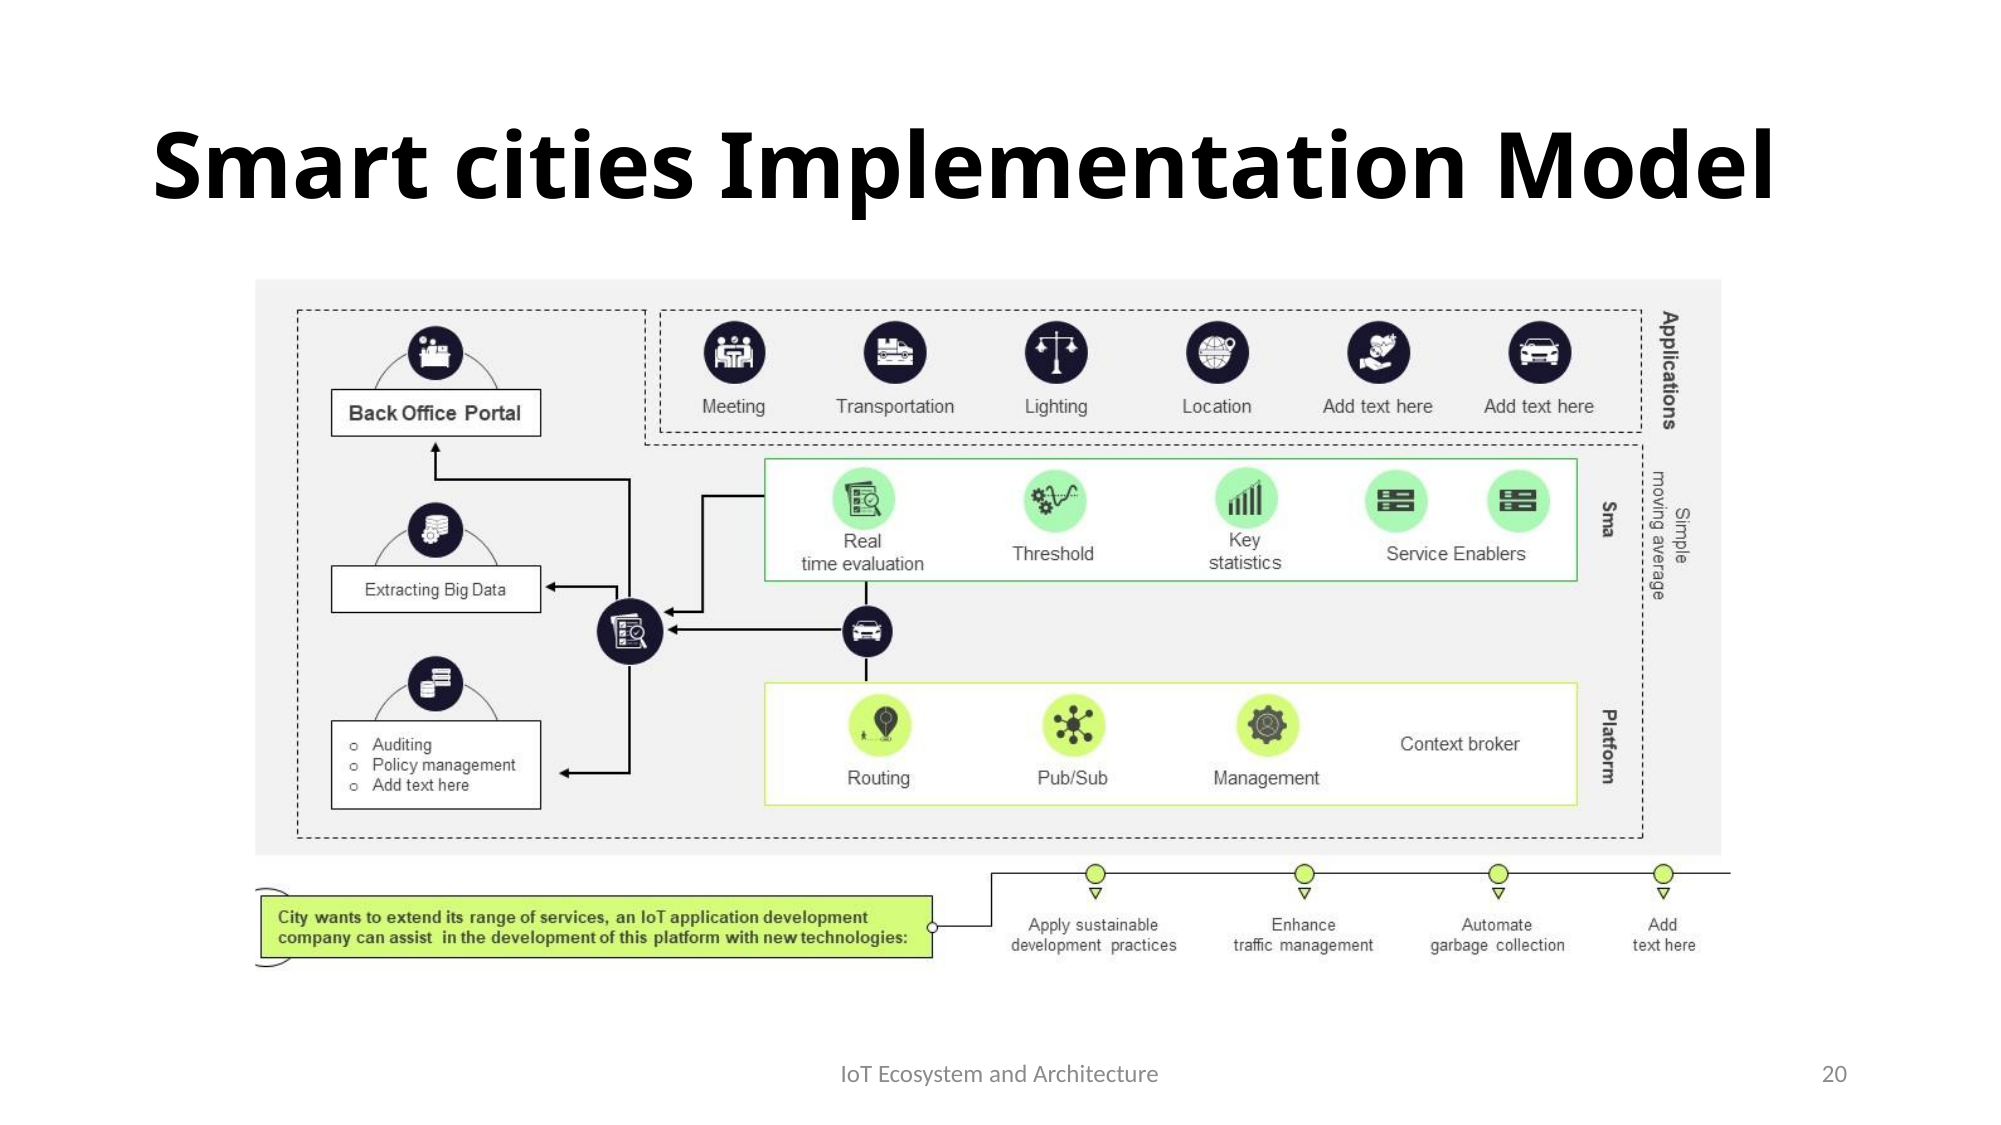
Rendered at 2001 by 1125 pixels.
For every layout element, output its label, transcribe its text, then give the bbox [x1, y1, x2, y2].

footer IoT Ecosystem and Architecture [662, 1042, 1338, 1103]
slide_number 20 [1412, 1042, 1863, 1103]
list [255, 277, 1731, 971]
title Smart cities Implementation Model [137, 59, 1863, 278]
